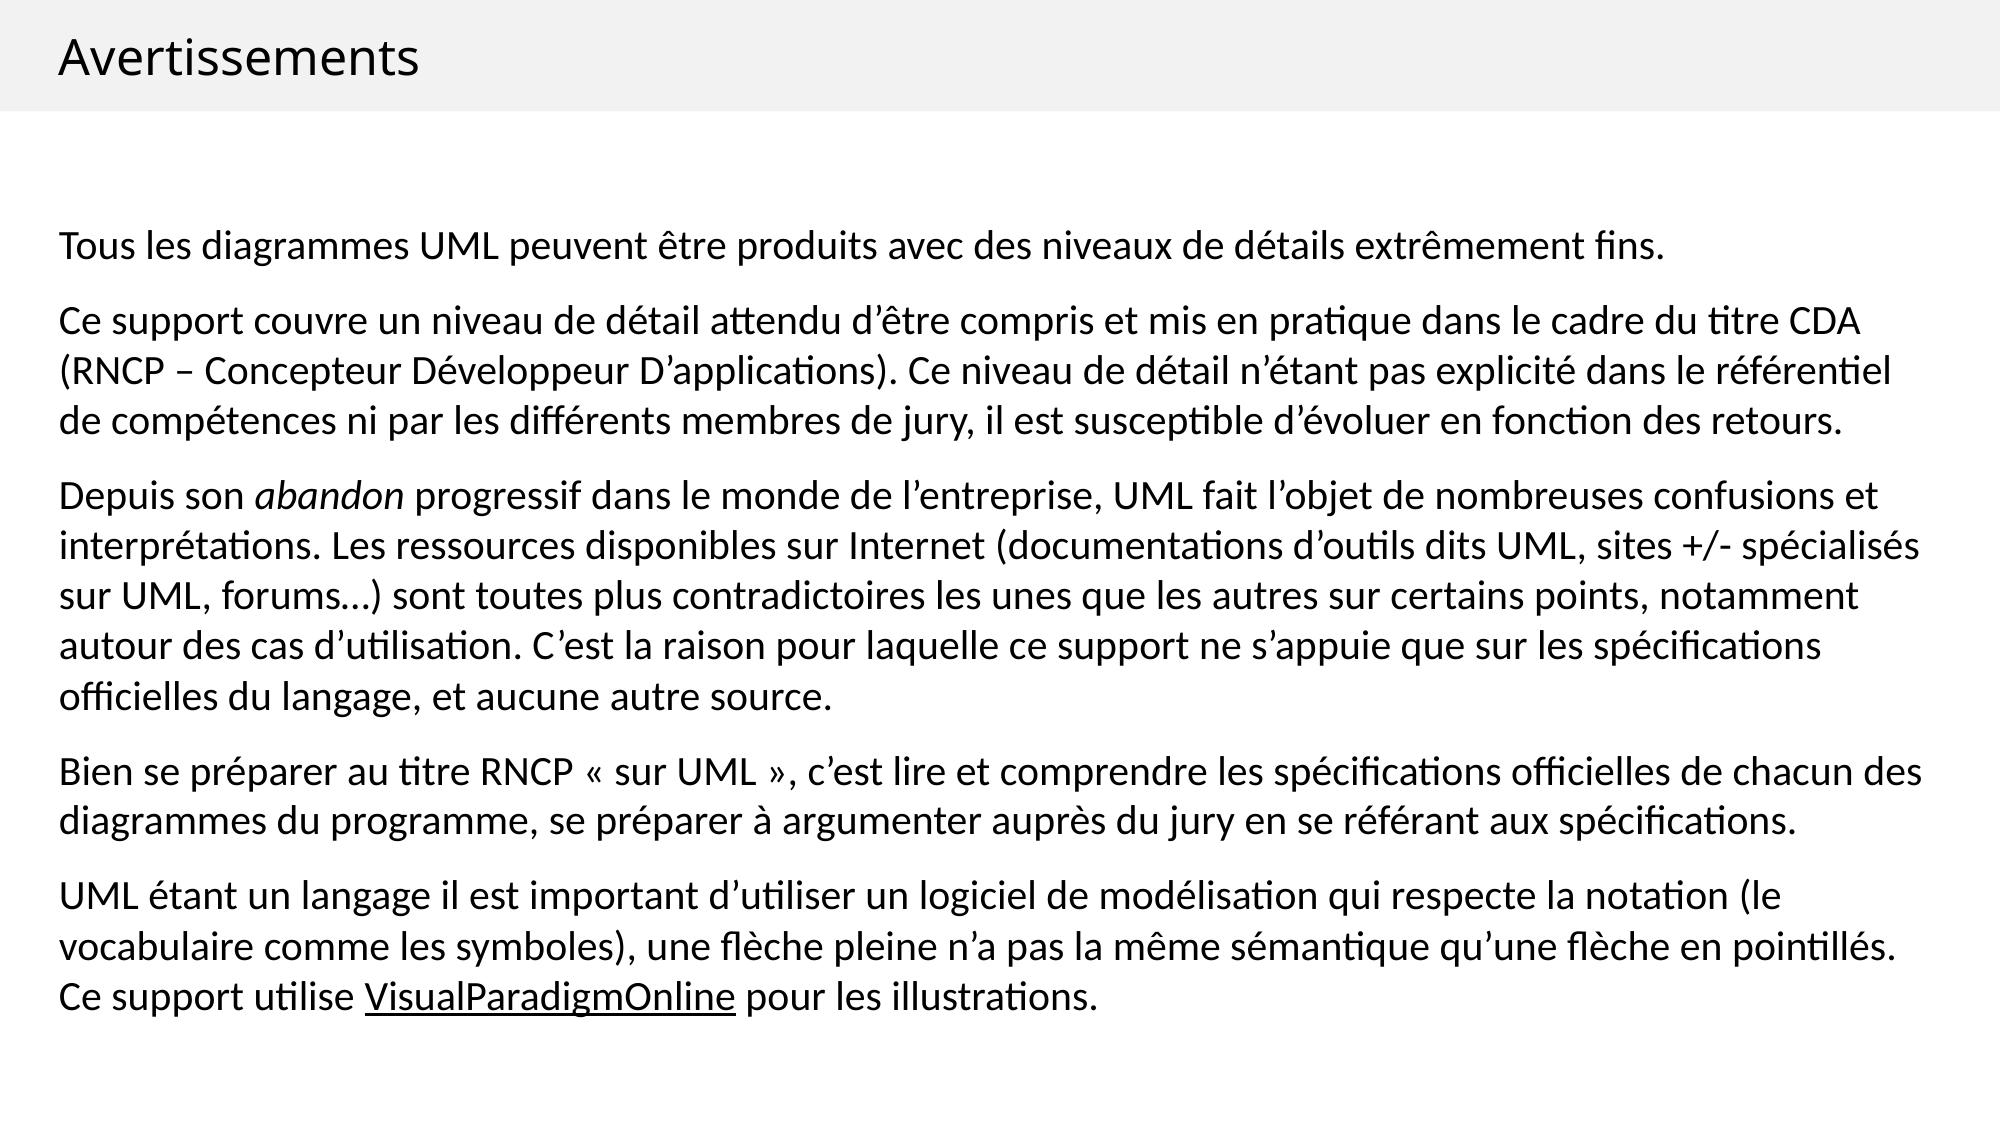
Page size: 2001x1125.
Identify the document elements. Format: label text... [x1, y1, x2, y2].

text_box Tous les diagrammes UML peuvent être produits avec des niveaux de détails extrêmement fins. Ce support couvre un niveau de détail attendu d’être compris et mis en pratique dans le cadre du titre CDA (RNCP – Concepteur Développeur D’applications). Ce niveau de détail n’étant pas explicité dans le référentiel de compétences ni par les différents membres de jury, il est susceptible d’évoluer en fonction des retours. Depuis son abandon progressif dans le monde de l’entreprise, UML fait l’objet de nombreuses confusions et interprétations. Les ressources disponibles sur Internet (documentations d’outils dits UML, sites +/- spécialisés sur UML, forums…) sont toutes plus contradictoires les unes que les autres sur certains points, notamment autour des cas d’utilisation. C’est la raison pour laquelle ce support ne s’appuie que sur les spécifications officielles du langage, et aucune autre source. Bien se préparer au titre RNCP « sur UML », c’est lire et comprendre les spécifications officielles de chacun des diagrammes du programme, se préparer à argumenter auprès du jury en se référant aux spécifications. UML étant un langage il est important d’utiliser un logiciel de modélisation qui respecte la notation (le vocabulaire comme les symboles), une flèche pleine n’a pas la même sémantique qu’une flèche en pointillés. Ce support utilise VisualParadigmOnline pour les illustrations. [0, 111, 2000, 1125]
text_box Avertissements [0, 0, 2000, 111]
